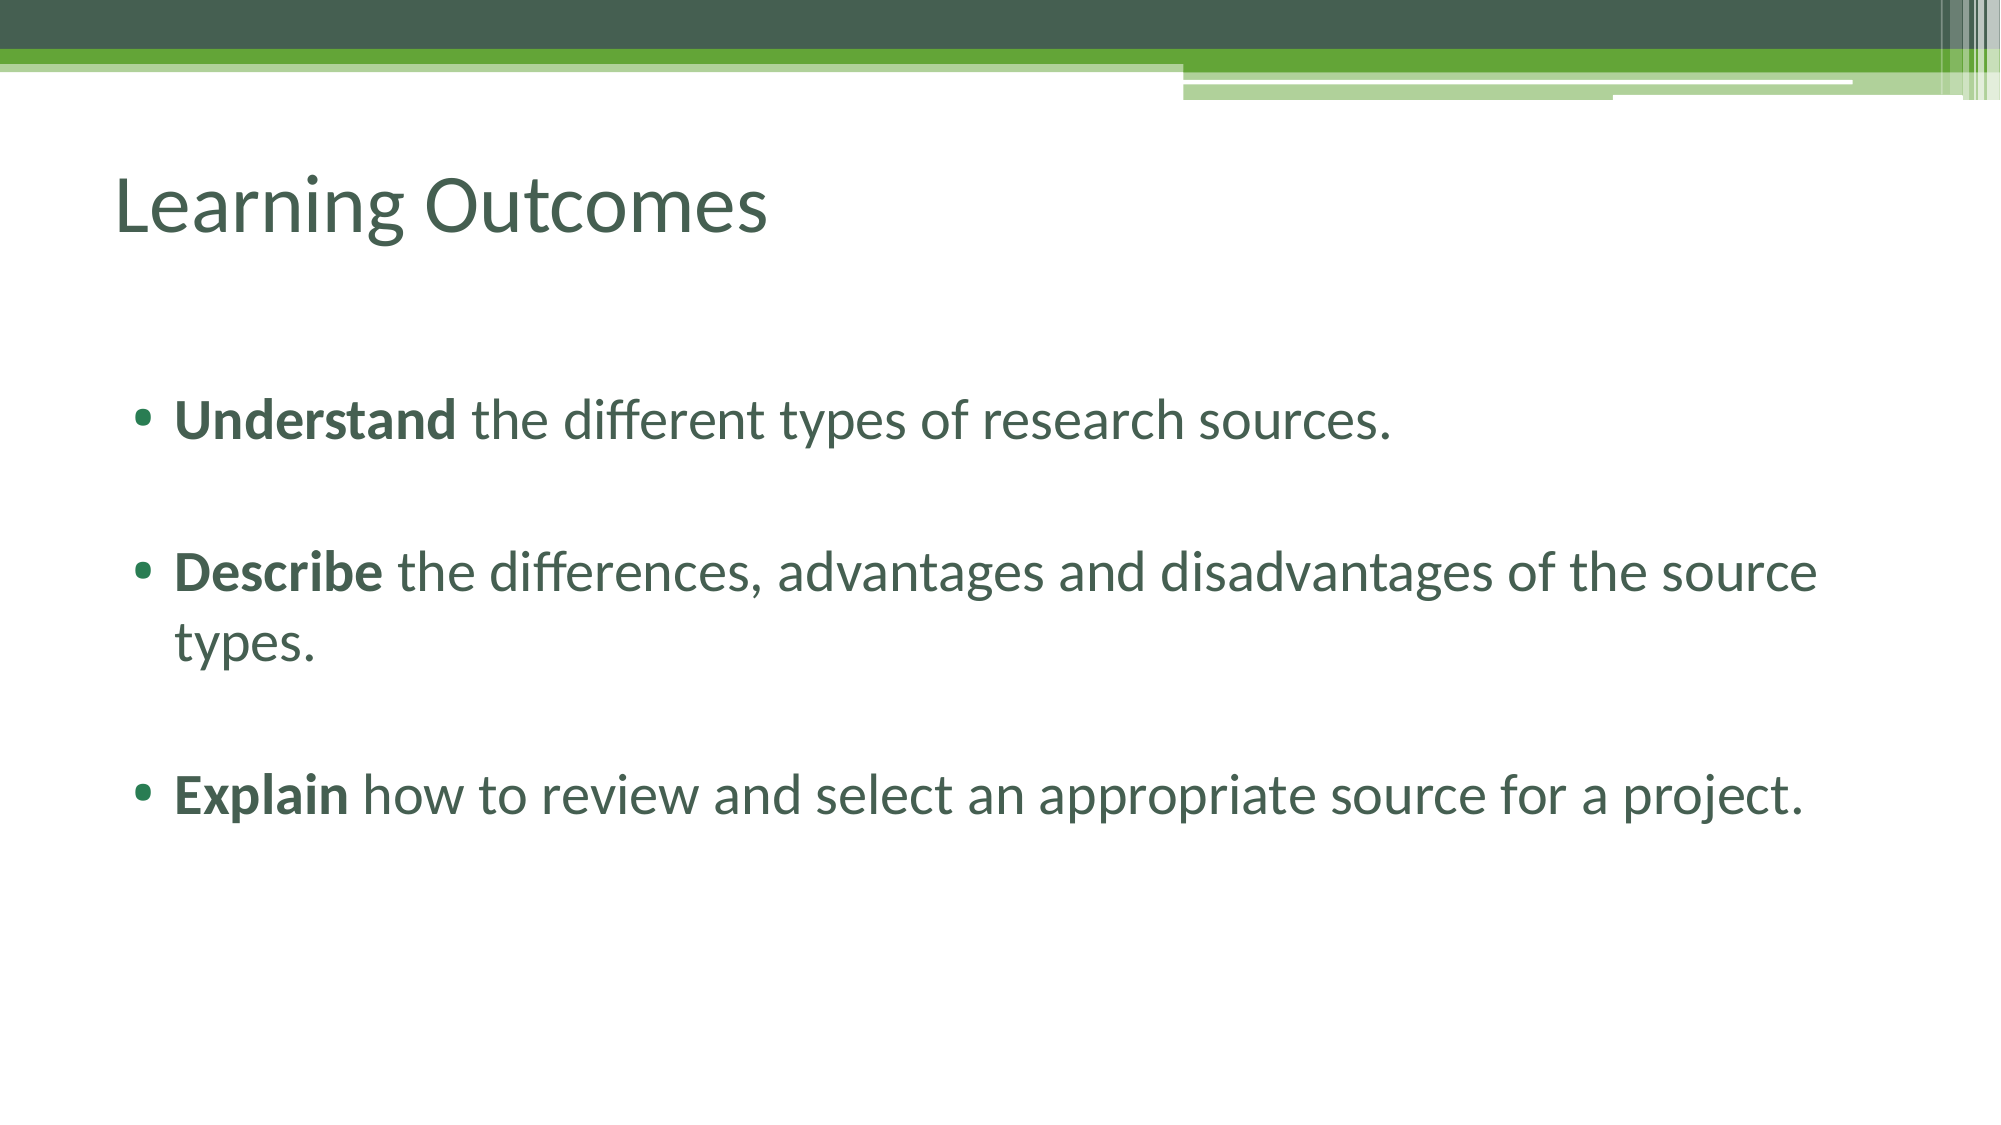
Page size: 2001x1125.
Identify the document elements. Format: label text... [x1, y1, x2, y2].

list Understand the different types of research sources. Describe the differences, advantages and disadvantages of the source types. Explain how to review and select an appropriate source for a project. [99, 297, 1900, 1079]
title Learning Outcomes [99, 138, 1900, 261]
